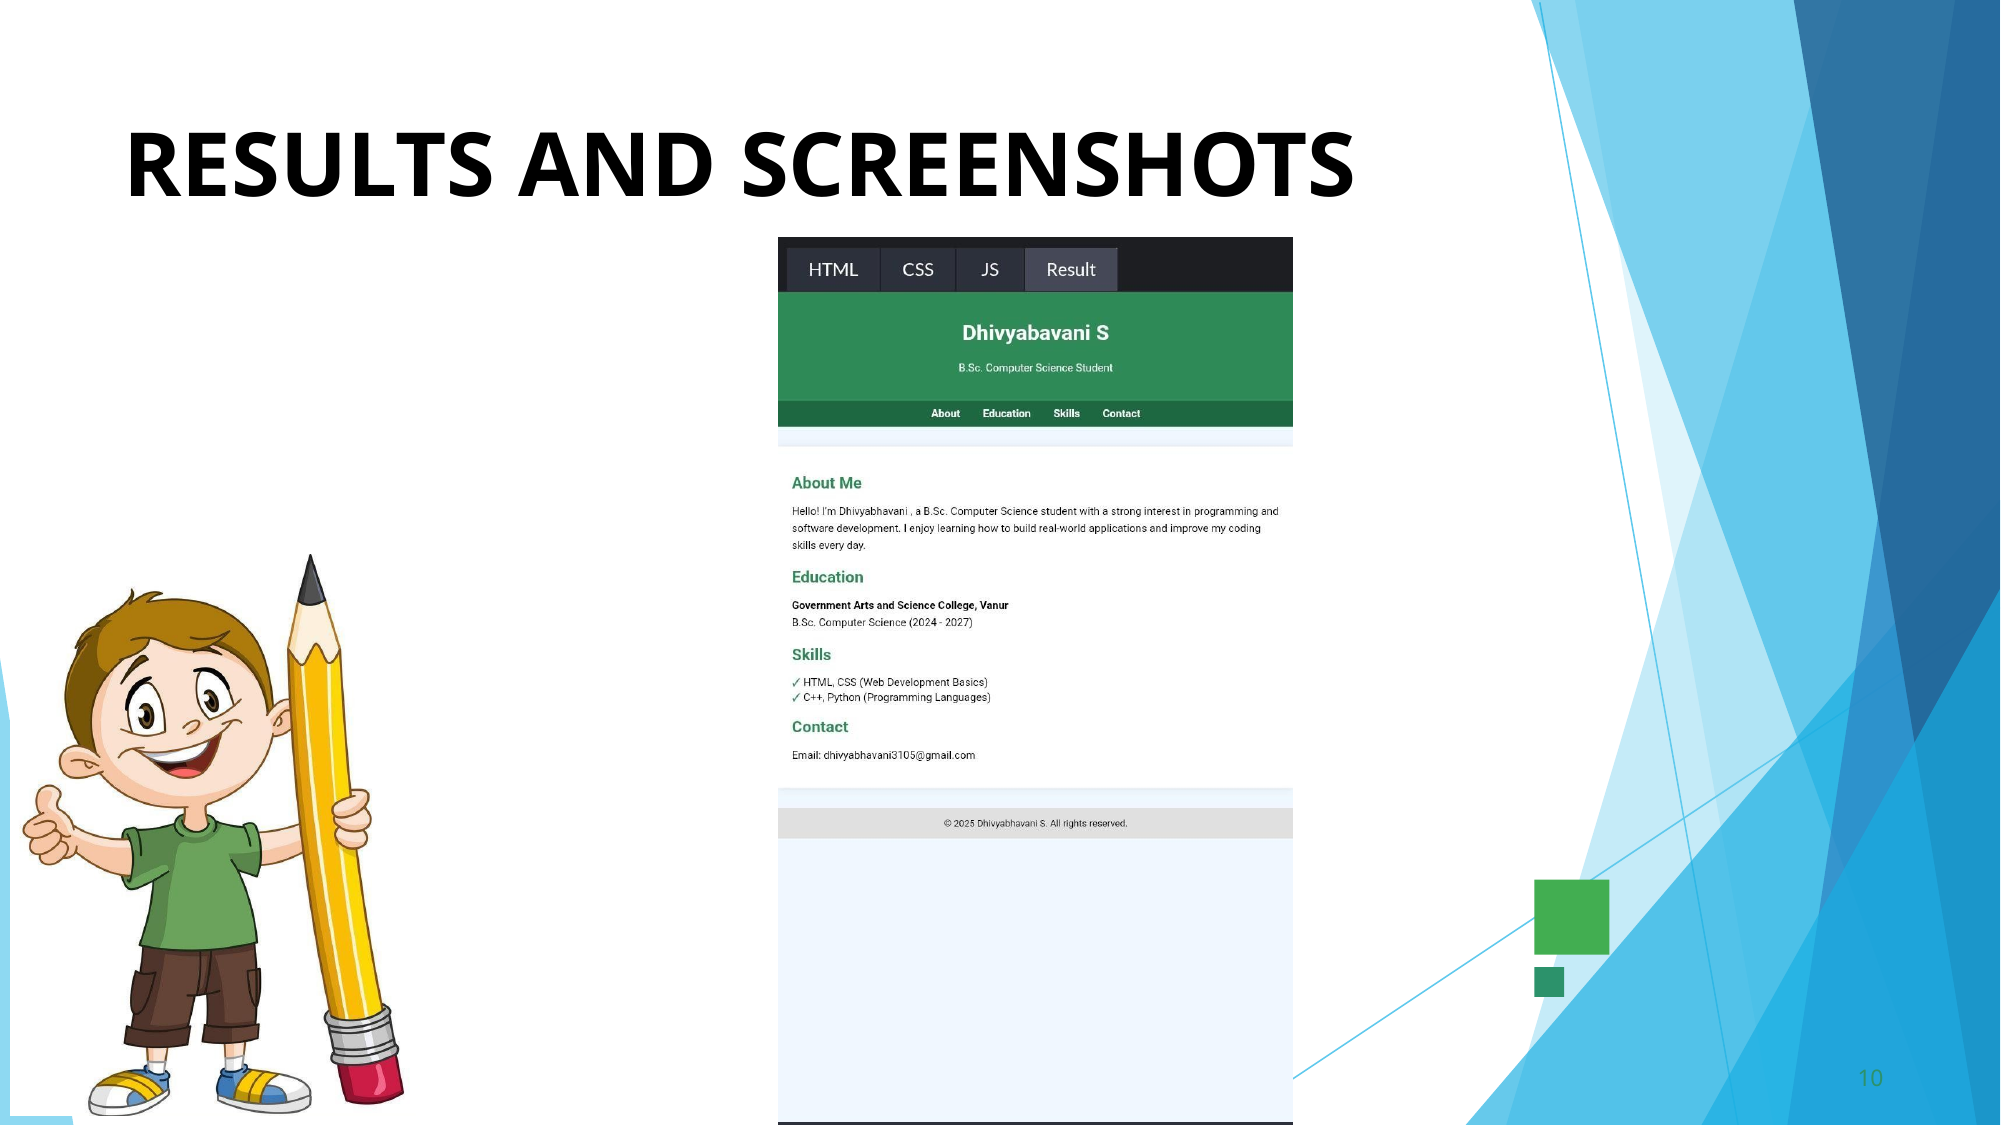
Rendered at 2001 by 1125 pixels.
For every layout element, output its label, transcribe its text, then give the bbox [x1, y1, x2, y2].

picture [10, 554, 416, 1116]
text_box [1534, 879, 1610, 955]
text_box [1534, 967, 1565, 997]
slide_number 10 [1851, 1062, 1891, 1125]
picture [777, 237, 1293, 1125]
title RESULTS AND SCREENSHOTS [91, 46, 1607, 296]
